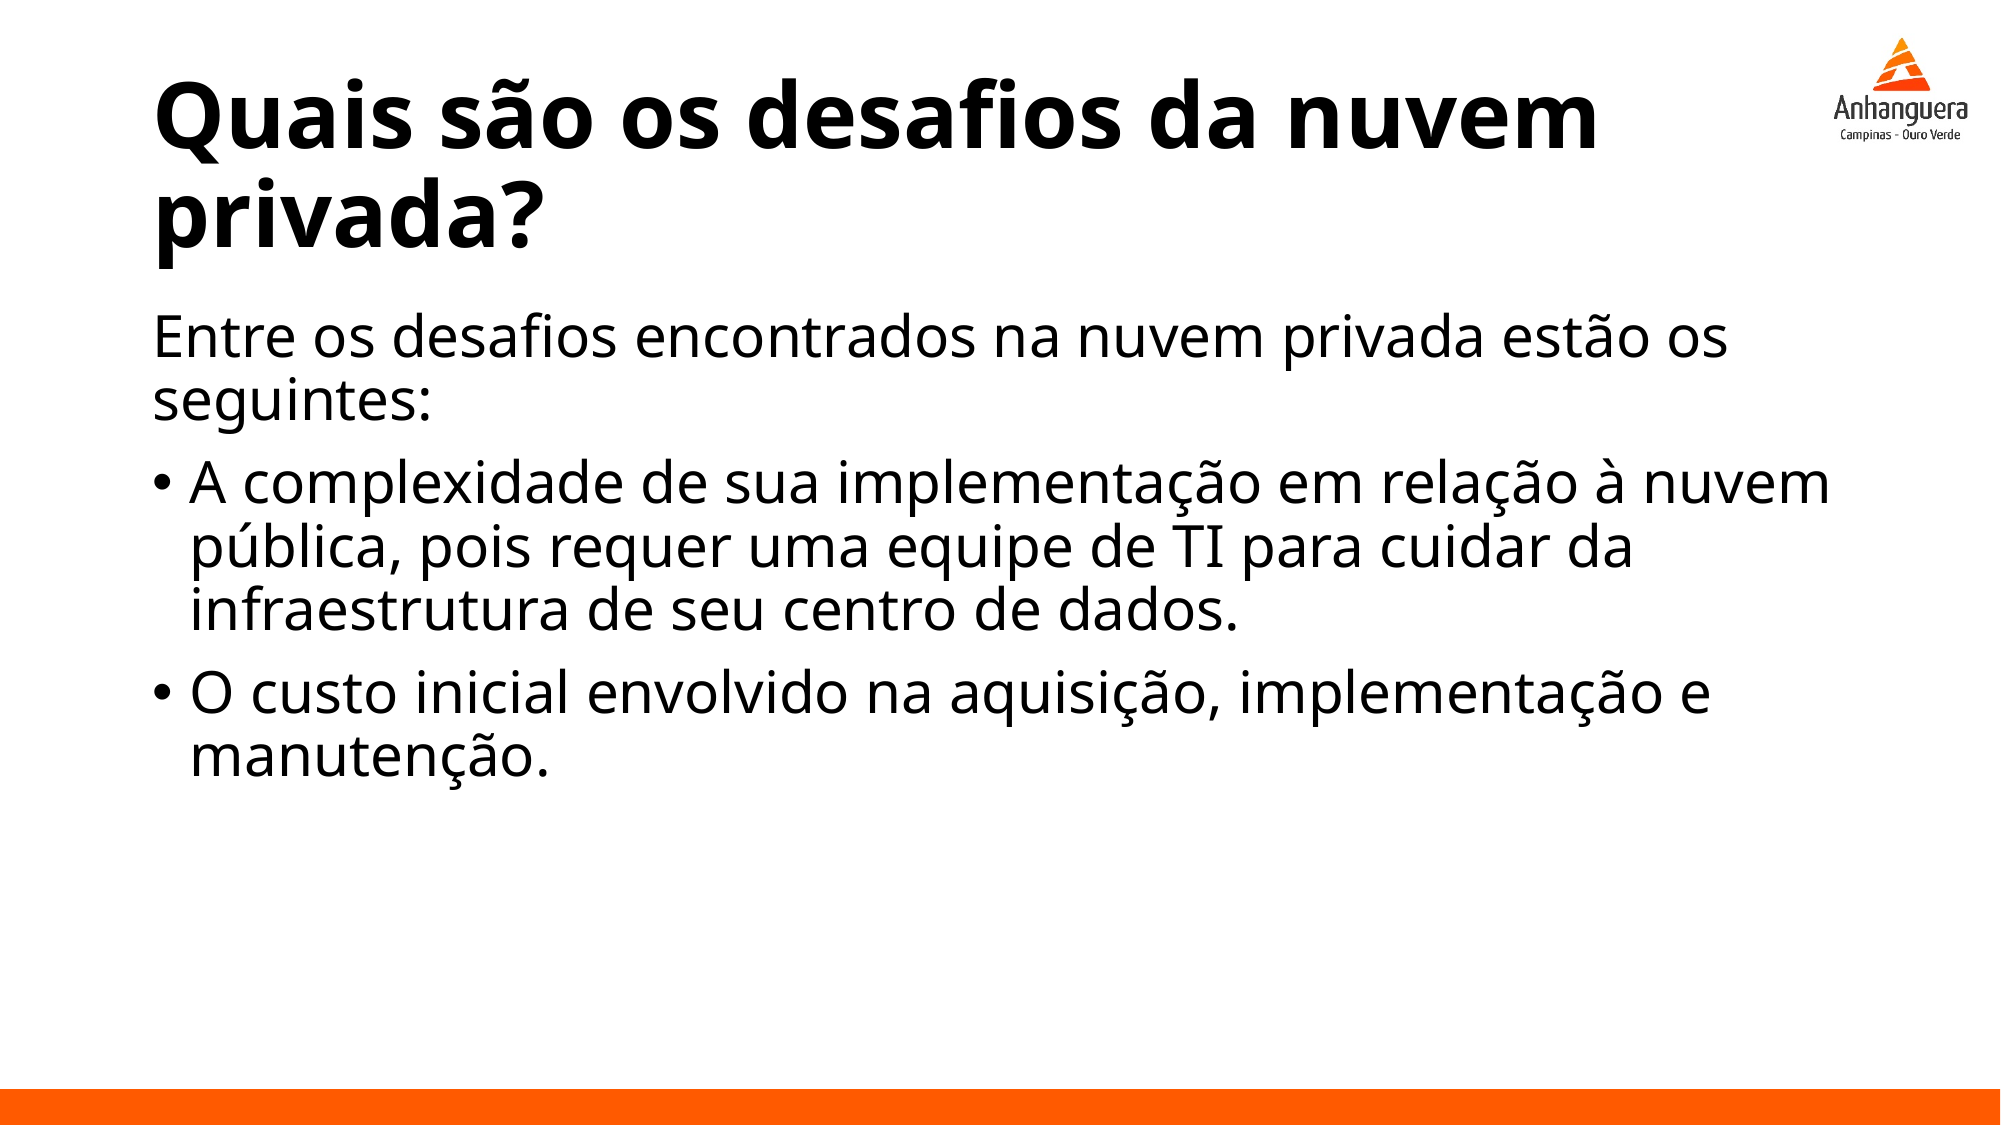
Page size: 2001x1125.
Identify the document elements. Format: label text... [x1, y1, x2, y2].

title Quais são os desafios da nuvem privada? [137, 59, 1863, 278]
list Entre os desafios encontrados na nuvem privada estão os seguintes: A complexidade de sua implementação em relação à nuvem pública, pois requer uma equipe de TI para cuidar da infraestrutura de seu centro de dados. O custo inicial envolvido na aquisição, implementação e manutenção. [137, 299, 1863, 1014]
picture [1826, 22, 1974, 170]
